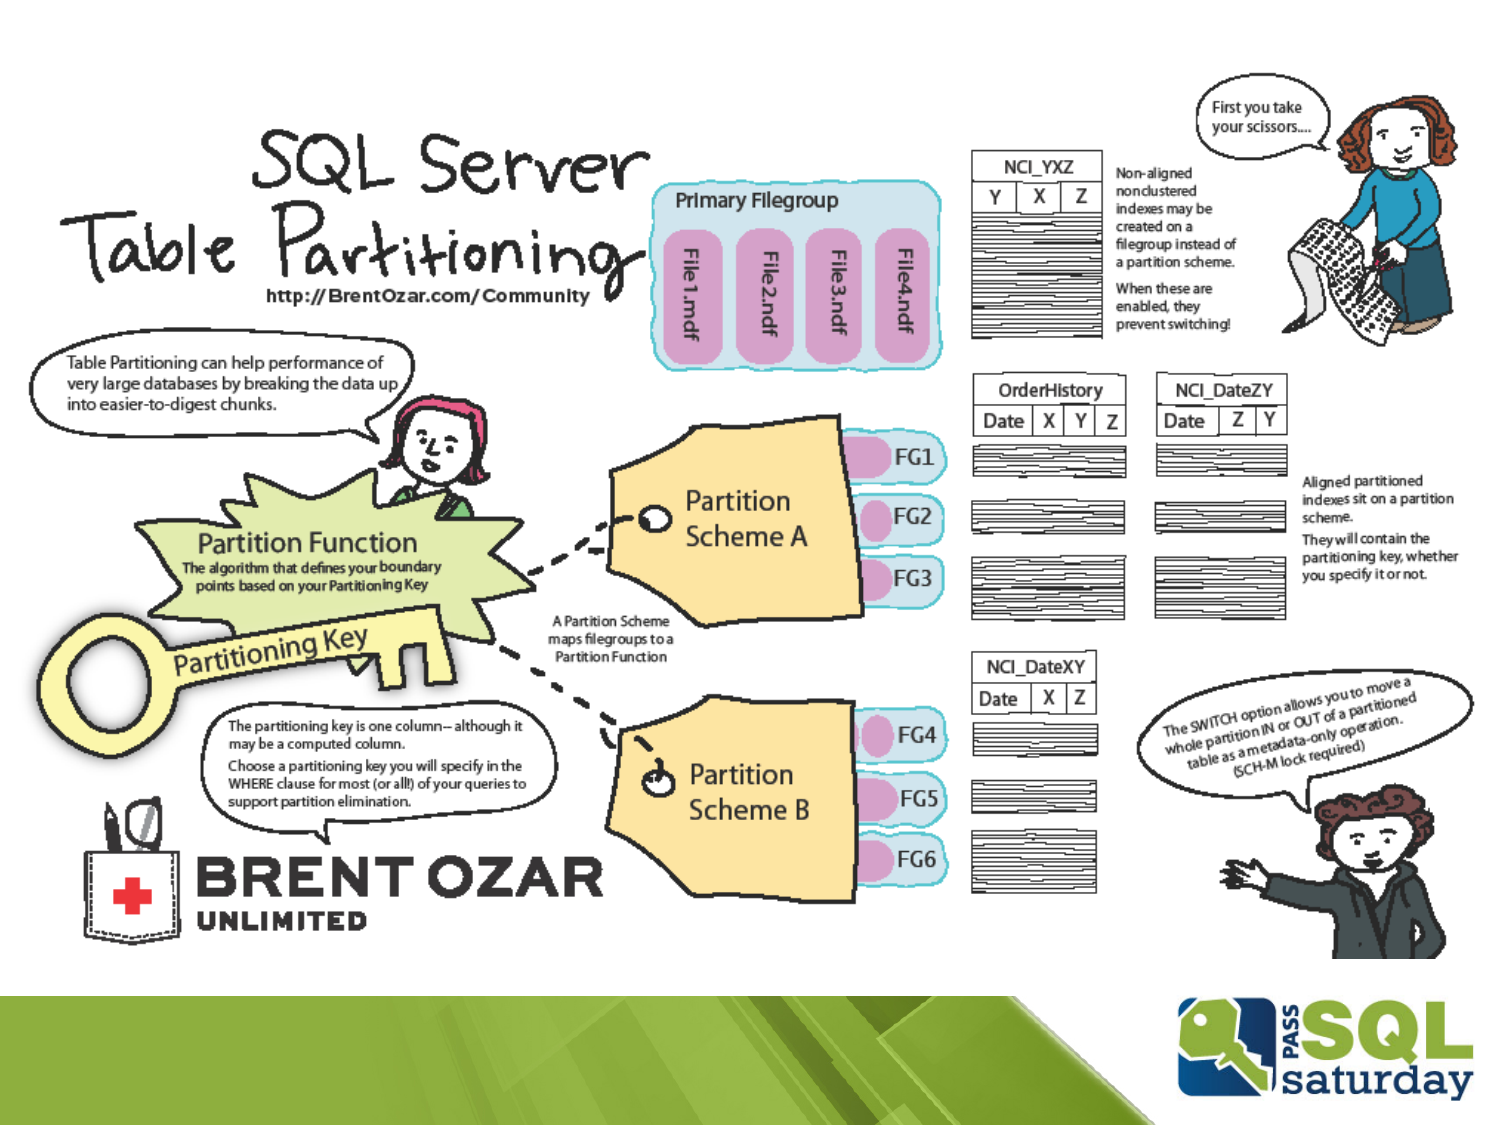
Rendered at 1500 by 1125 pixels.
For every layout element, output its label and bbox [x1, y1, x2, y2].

picture [0, 969, 1483, 1125]
text_box [10, 54, 1500, 959]
